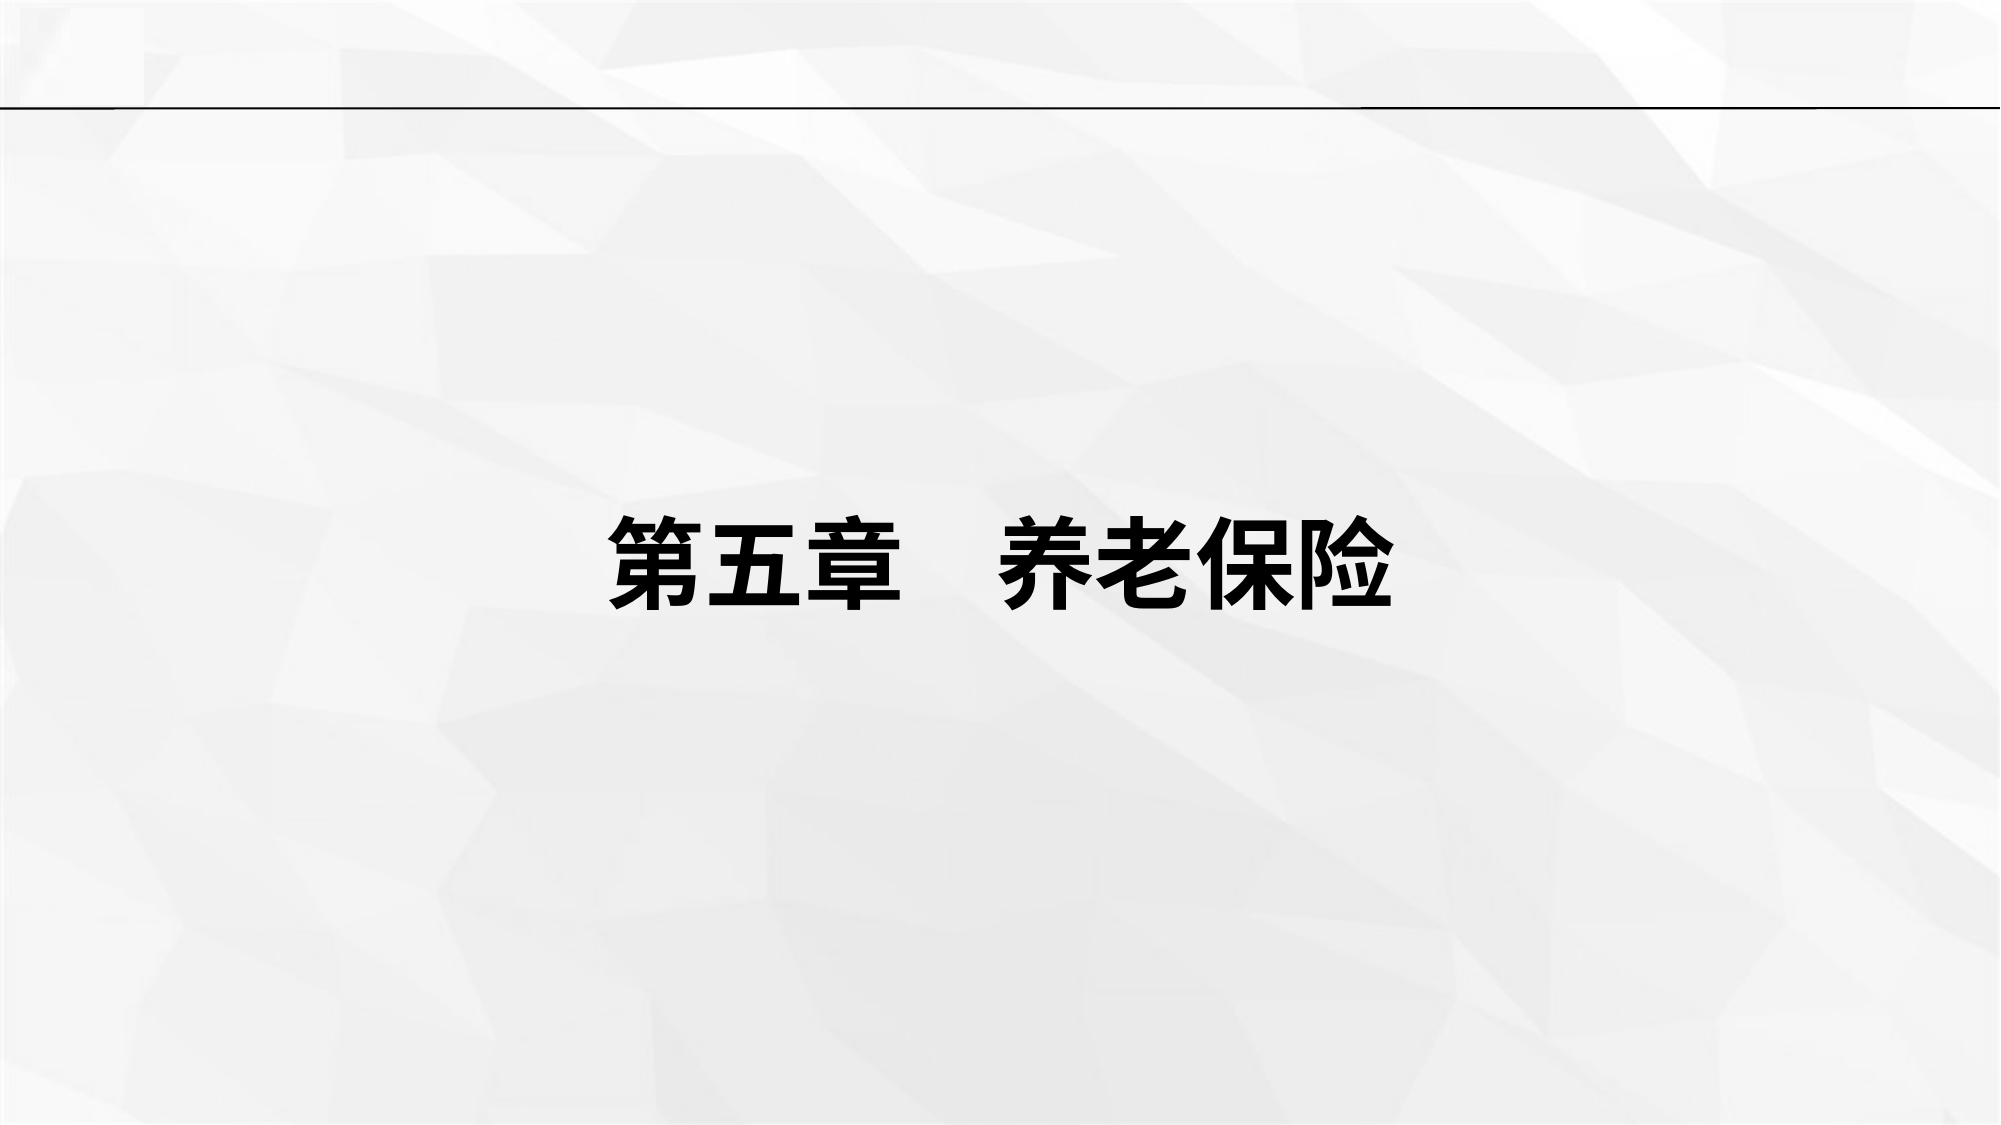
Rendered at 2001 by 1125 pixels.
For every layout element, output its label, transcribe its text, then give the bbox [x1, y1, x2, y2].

picture [4, 0, 154, 111]
text_box 第五章 养老保险 [589, 494, 1411, 629]
